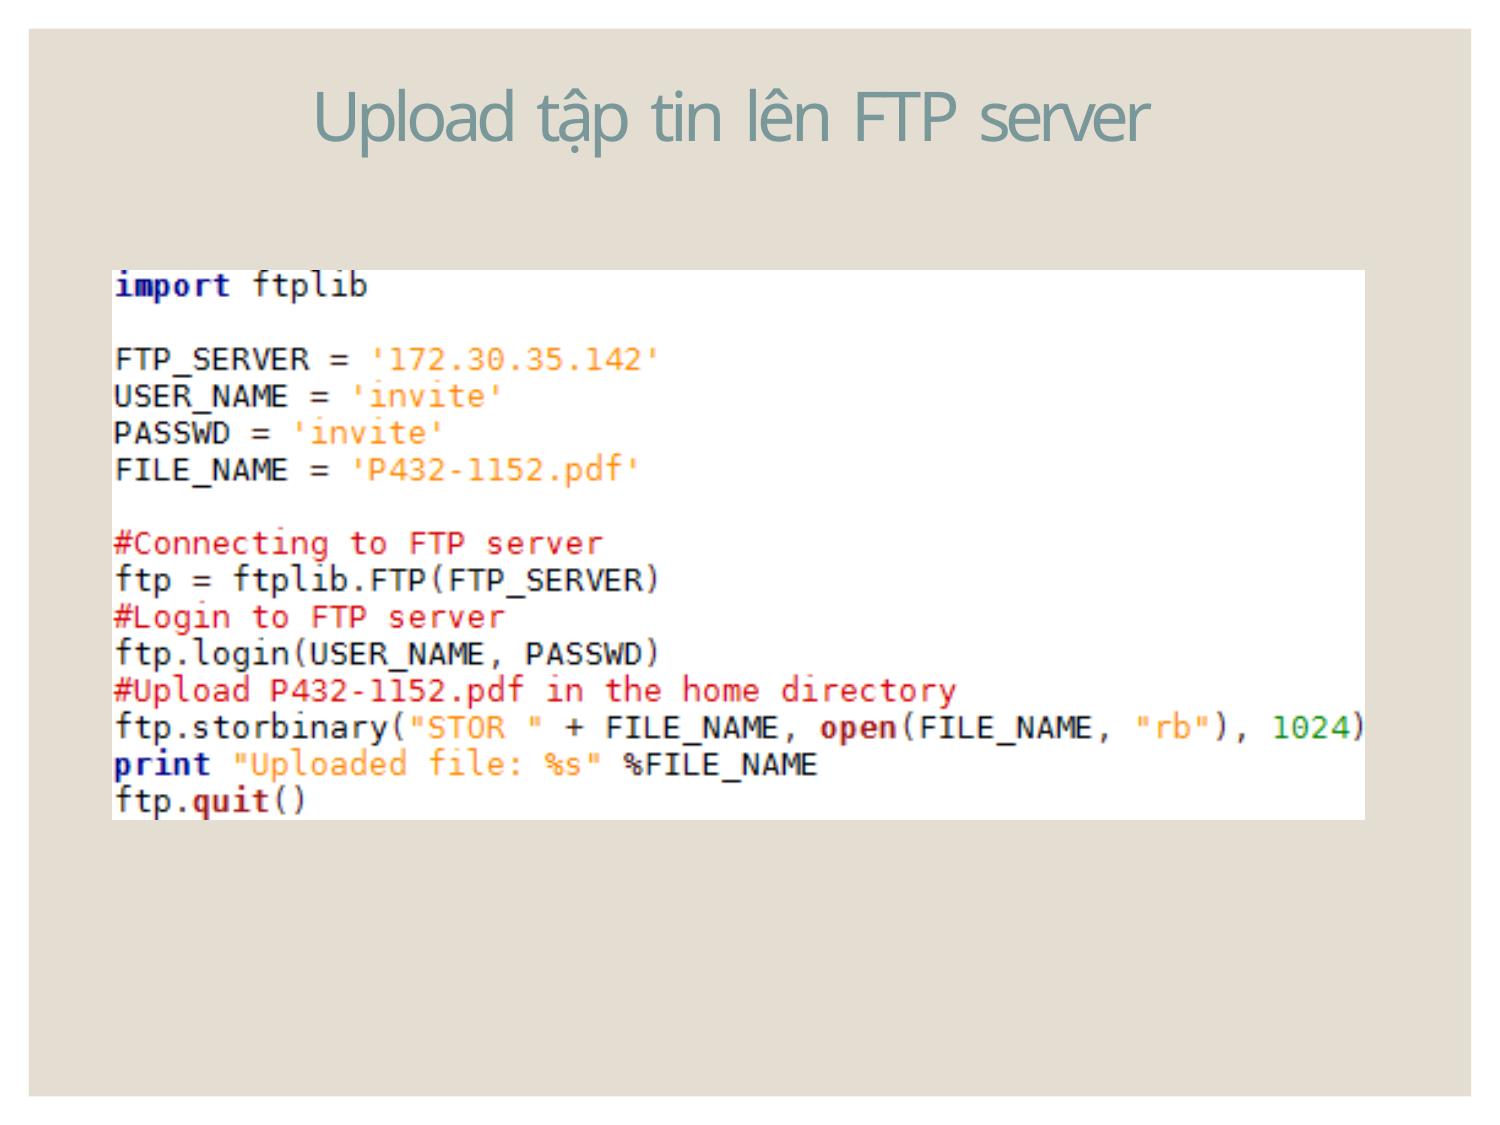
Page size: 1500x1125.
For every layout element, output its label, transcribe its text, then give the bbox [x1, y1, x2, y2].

title Upload tập tin lên FTP server [311, 18, 1187, 209]
picture [112, 270, 1365, 820]
